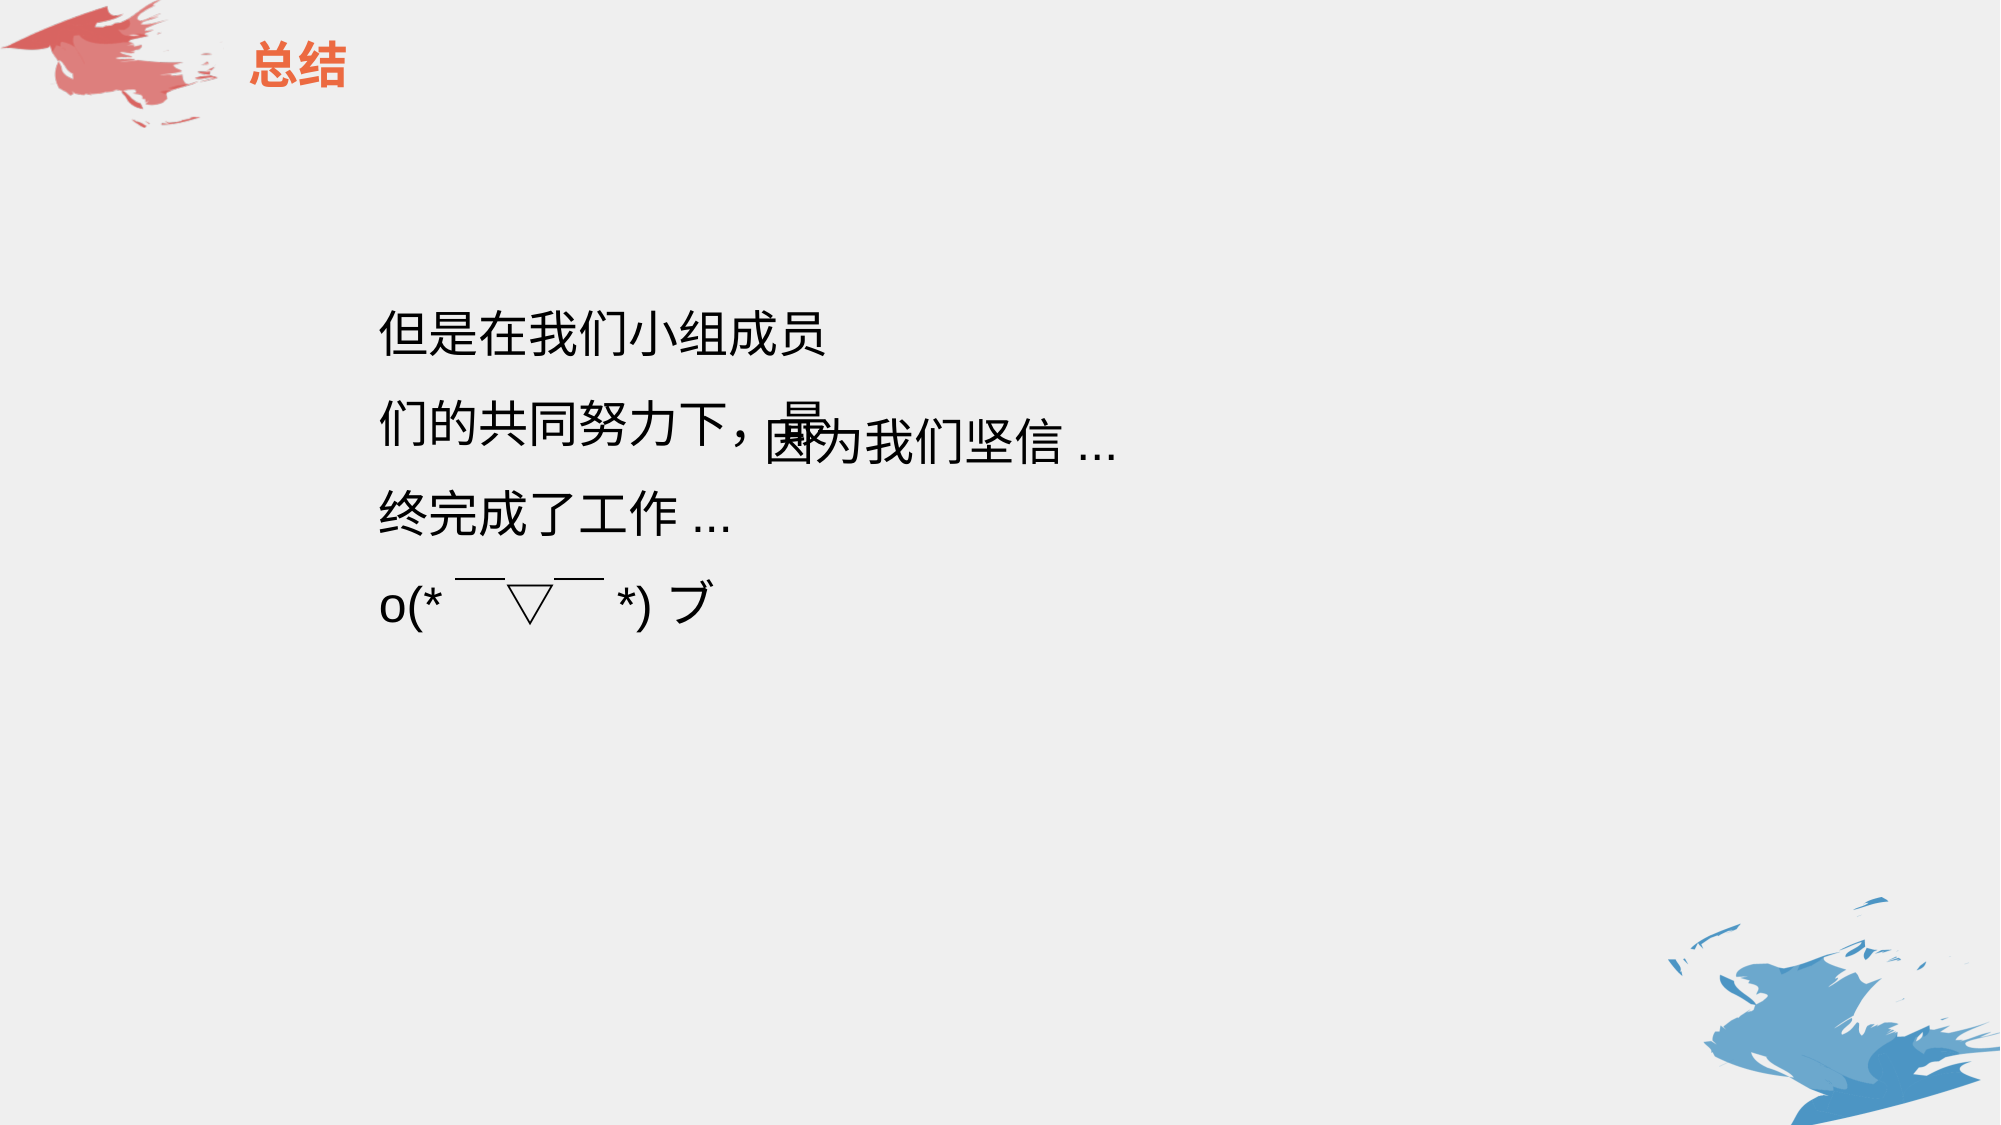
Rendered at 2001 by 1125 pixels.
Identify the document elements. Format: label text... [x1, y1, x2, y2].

picture [1668, 897, 2000, 1125]
picture [0, 0, 224, 128]
text_box 因为我们坚信... [749, 373, 1251, 478]
text_box 但是在我们小组成员们的共同努力下，最终完成了工作... o(*￣▽￣*)ブ [364, 264, 865, 640]
text_box 总结 [234, 25, 364, 101]
